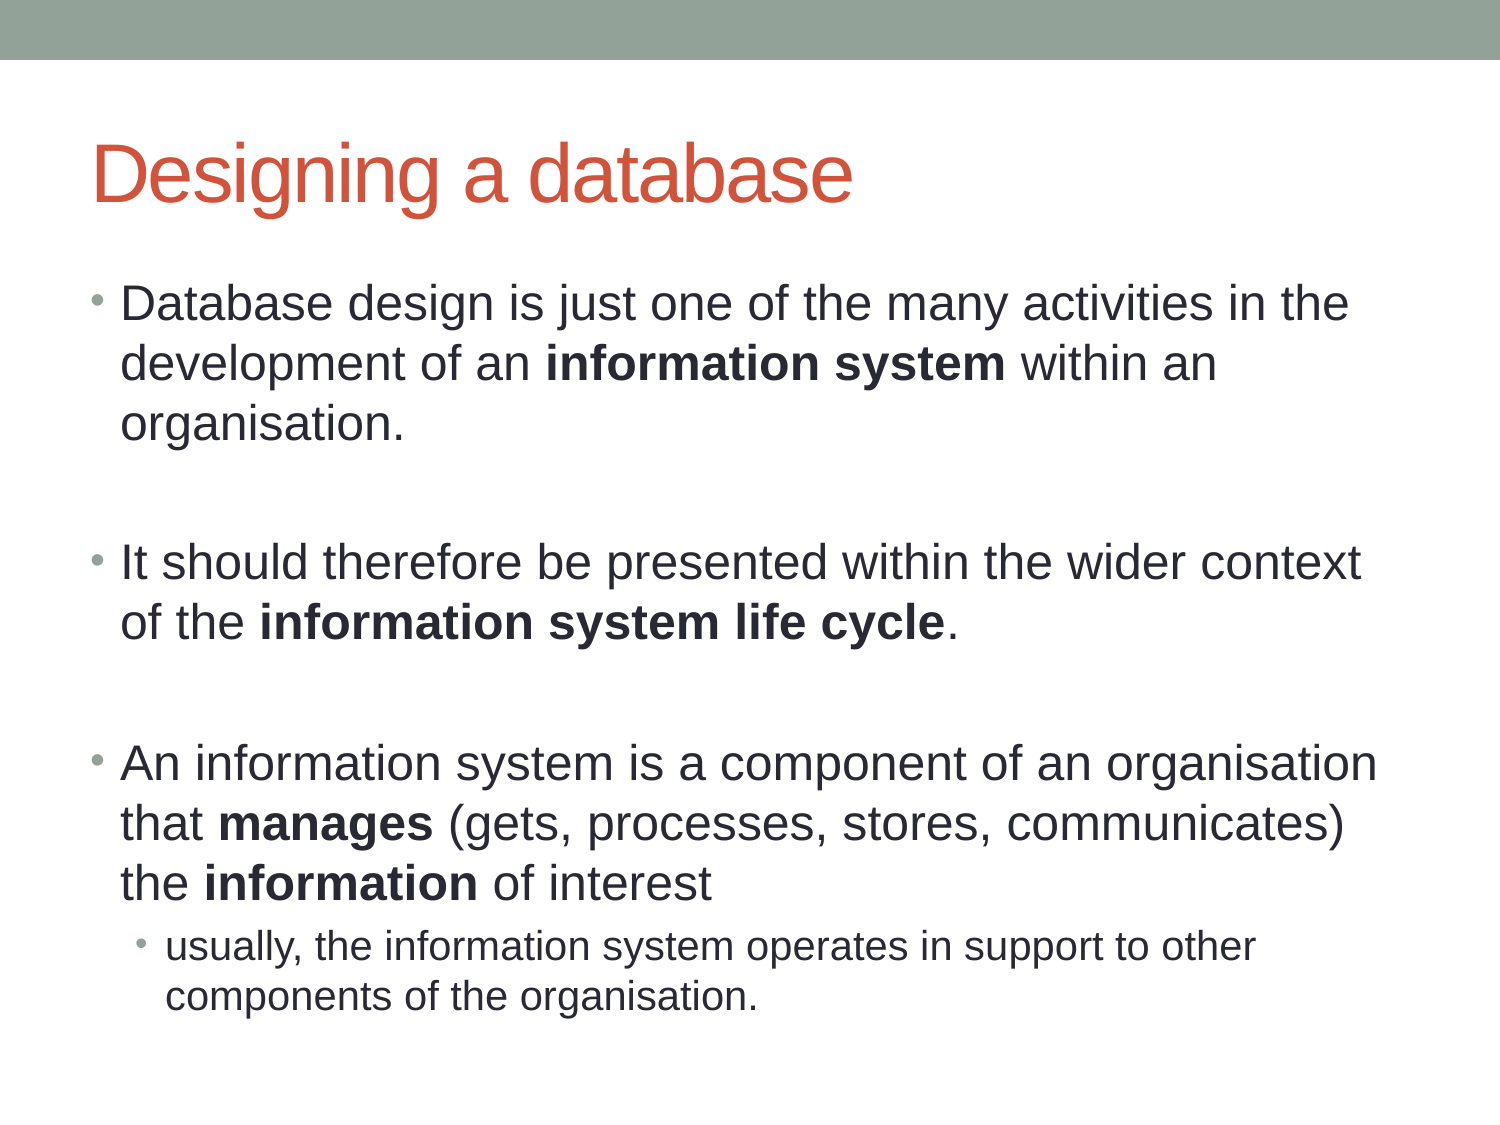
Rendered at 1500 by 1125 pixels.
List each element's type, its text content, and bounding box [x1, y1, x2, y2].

title Designing a database [75, 87, 1425, 250]
list Database design is just one of the many activities in the development of an information system within an organisation. It should therefore be presented within the wider context of the information system life cycle. An information system is a component of an organisation that manages (gets, processes, stores, communicates) the information of interest usually, the information system operates in support to other components of the organisation. [75, 262, 1425, 1063]
